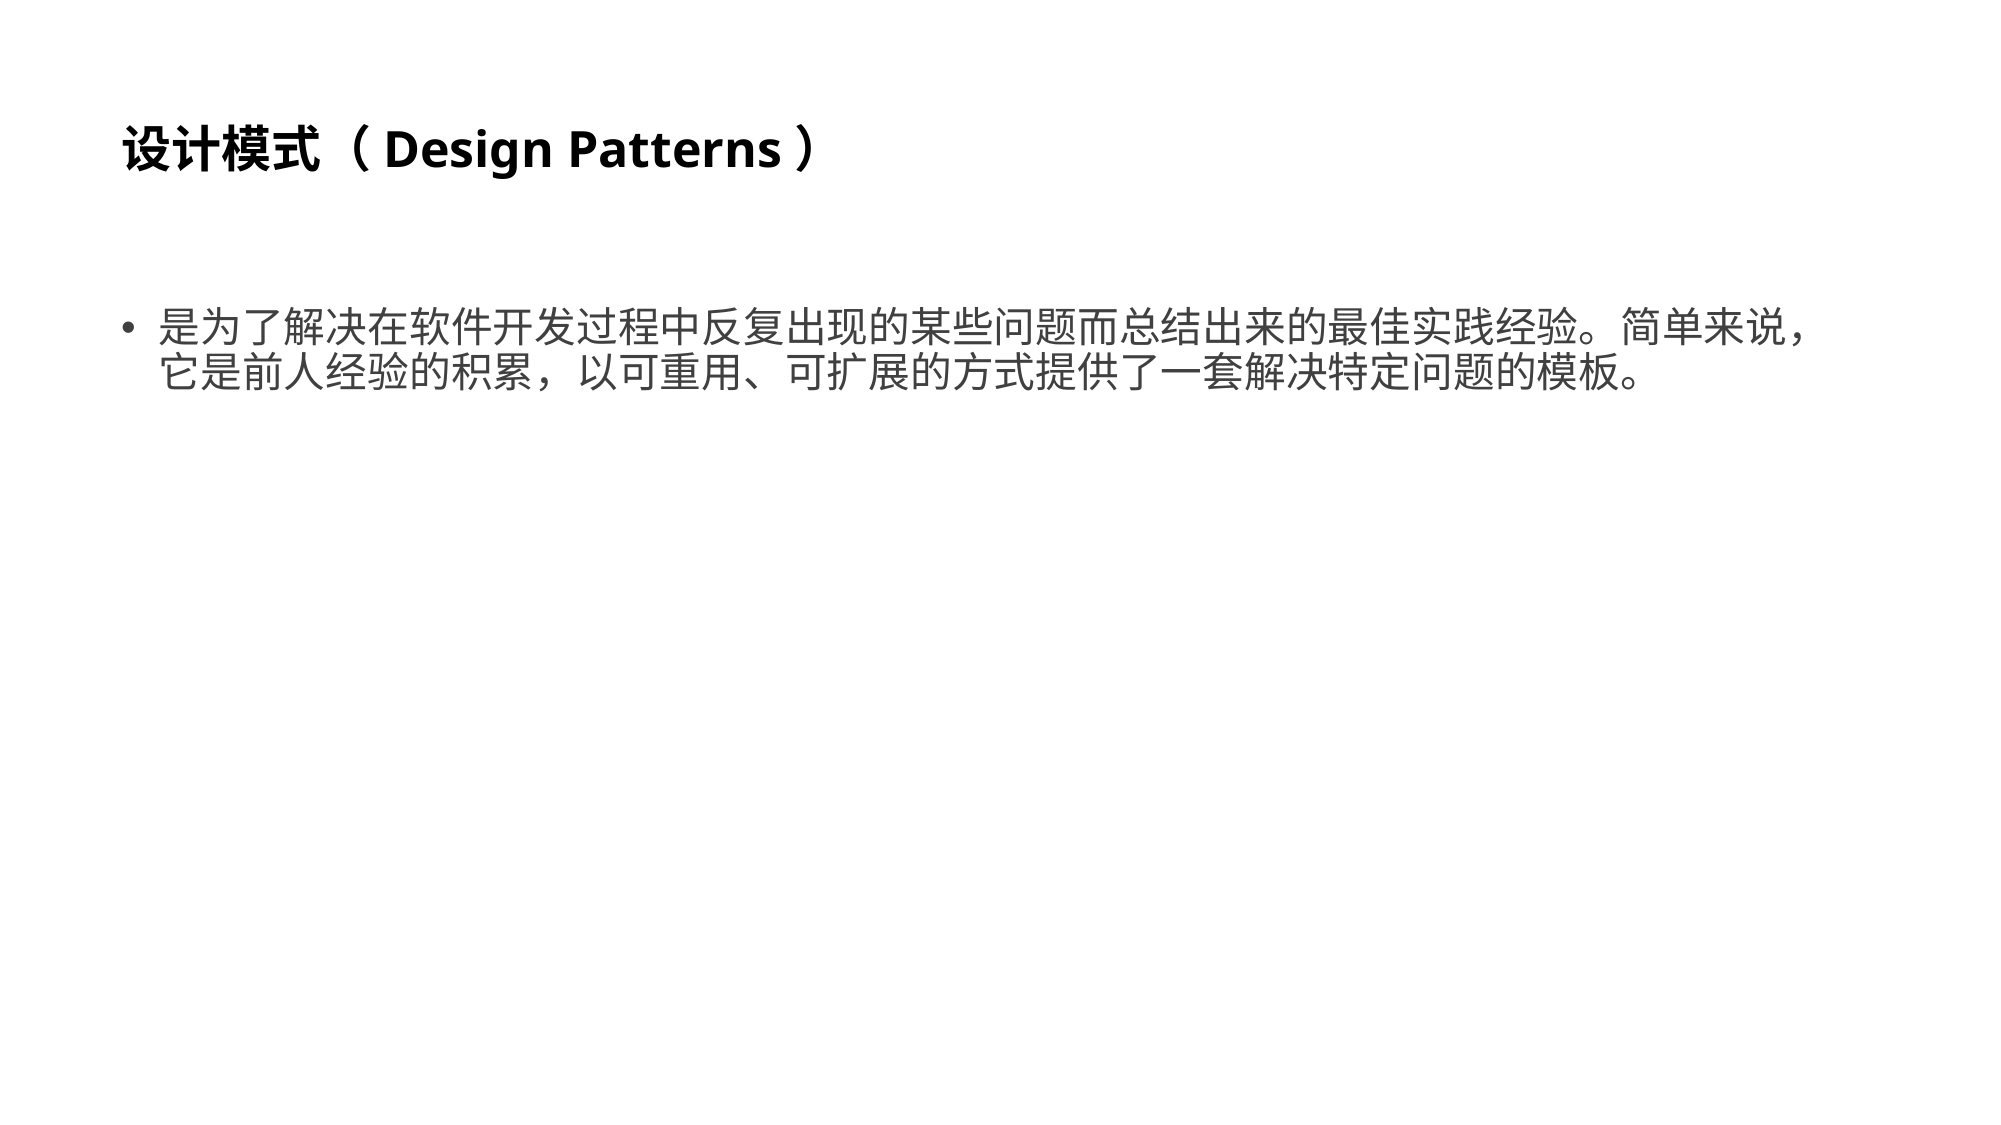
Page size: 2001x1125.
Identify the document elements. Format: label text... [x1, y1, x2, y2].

title 设计模式（Design Patterns） [106, 42, 1832, 260]
list 是为了解决在软件开发过程中反复出现的某些问题而总结出来的最佳实践经验。简单来说，它是前人经验的积累，以可重用、可扩展的方式提供了一套解决特定问题的模板。 [106, 299, 1832, 1014]
